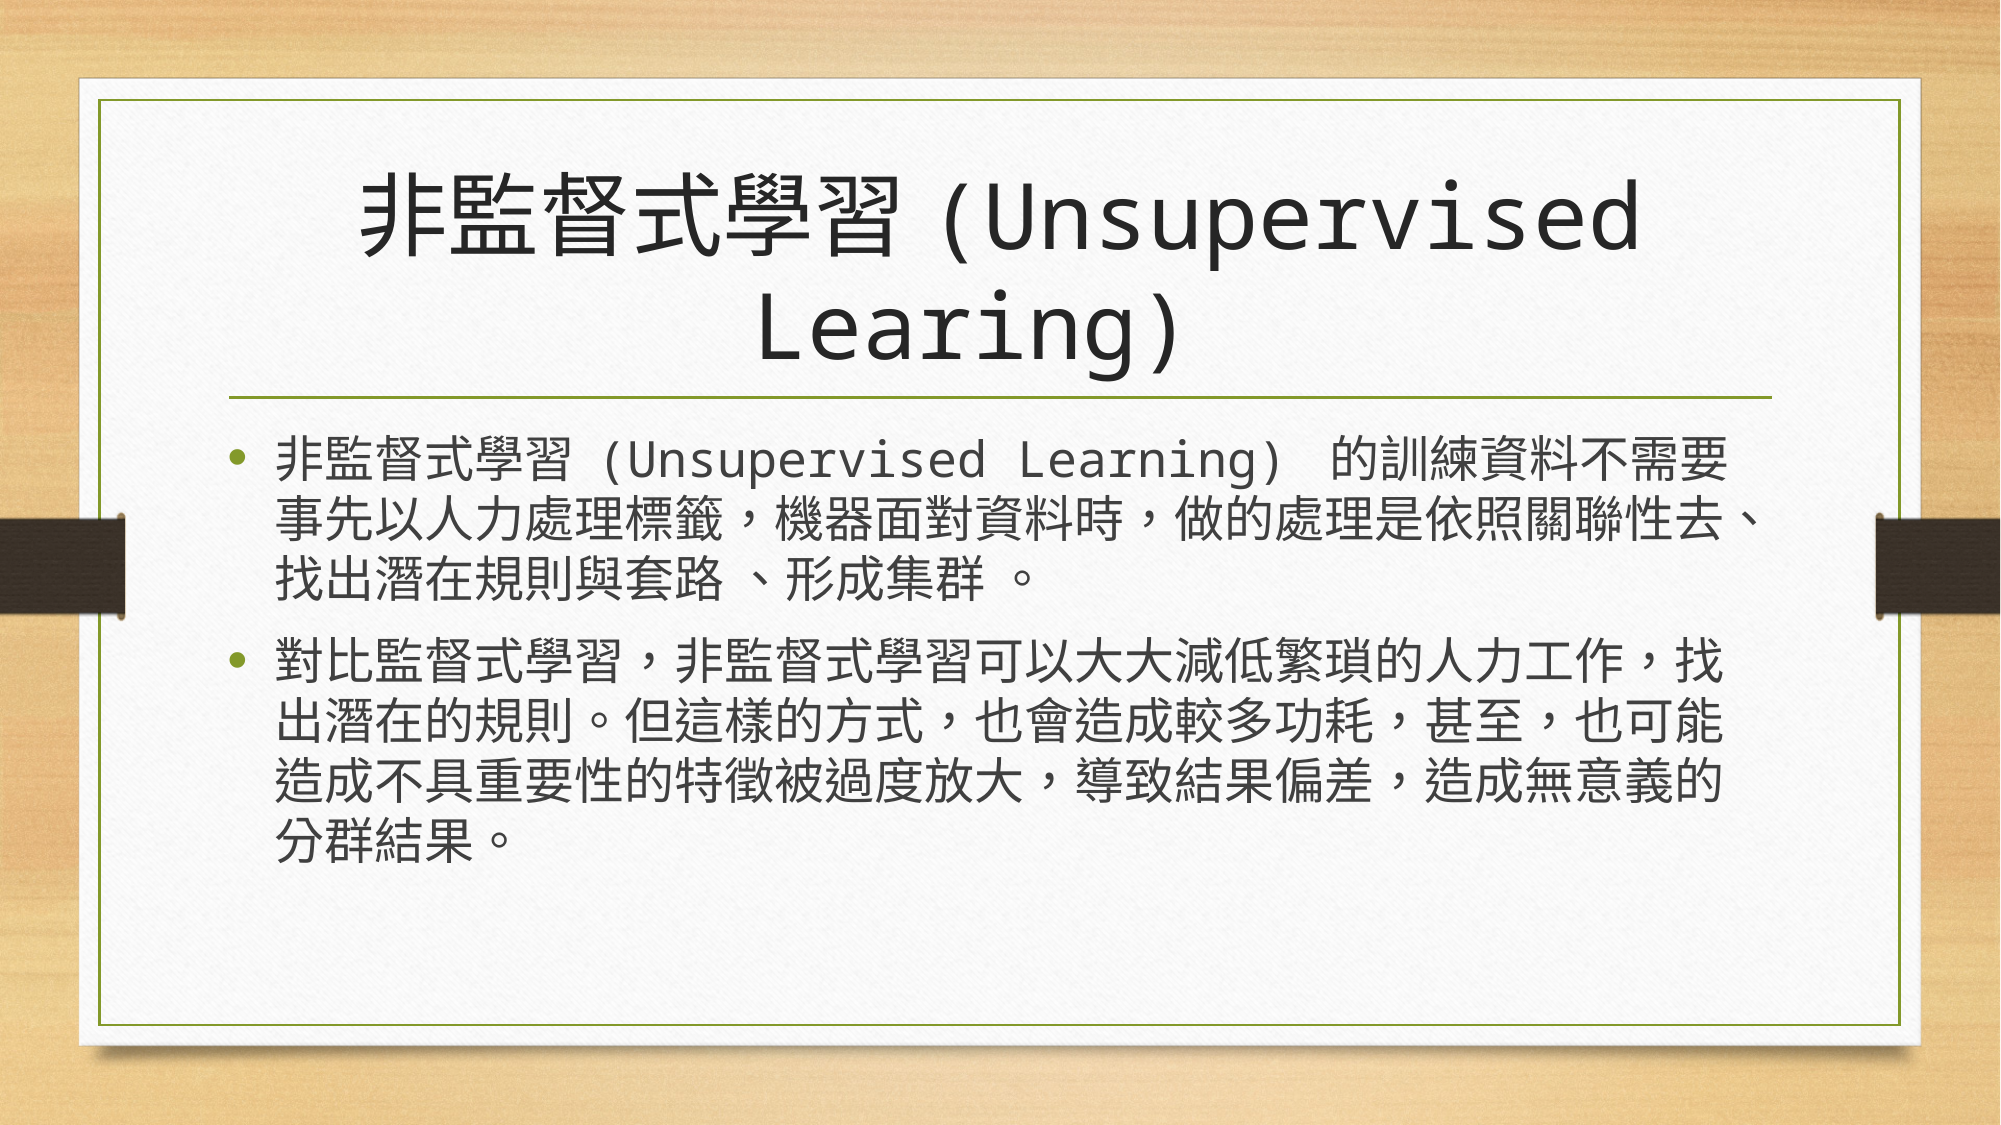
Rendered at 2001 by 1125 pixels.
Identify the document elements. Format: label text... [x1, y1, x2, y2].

picture [0, 0, 2001, 1125]
title 非監督式學習(Unsupervised Learing) [212, 161, 1788, 375]
list 非監督式學習 (Unsupervised Learning) 的訓練資料不需要事先以人力處理標籤，機器面對資料時，做的處理是依照關聯性去、找出潛在規則與套路 、形成集群 。 對比監督式學習，非監督式學習可以大大減低繁瑣的人力工作，找出潛在的規則。但這樣的方式，也會造成較多功耗，甚至，也可能造成不具重要性的特徵被過度放大，導致結果偏差，造成無意義的分群結果。 [212, 419, 1788, 964]
